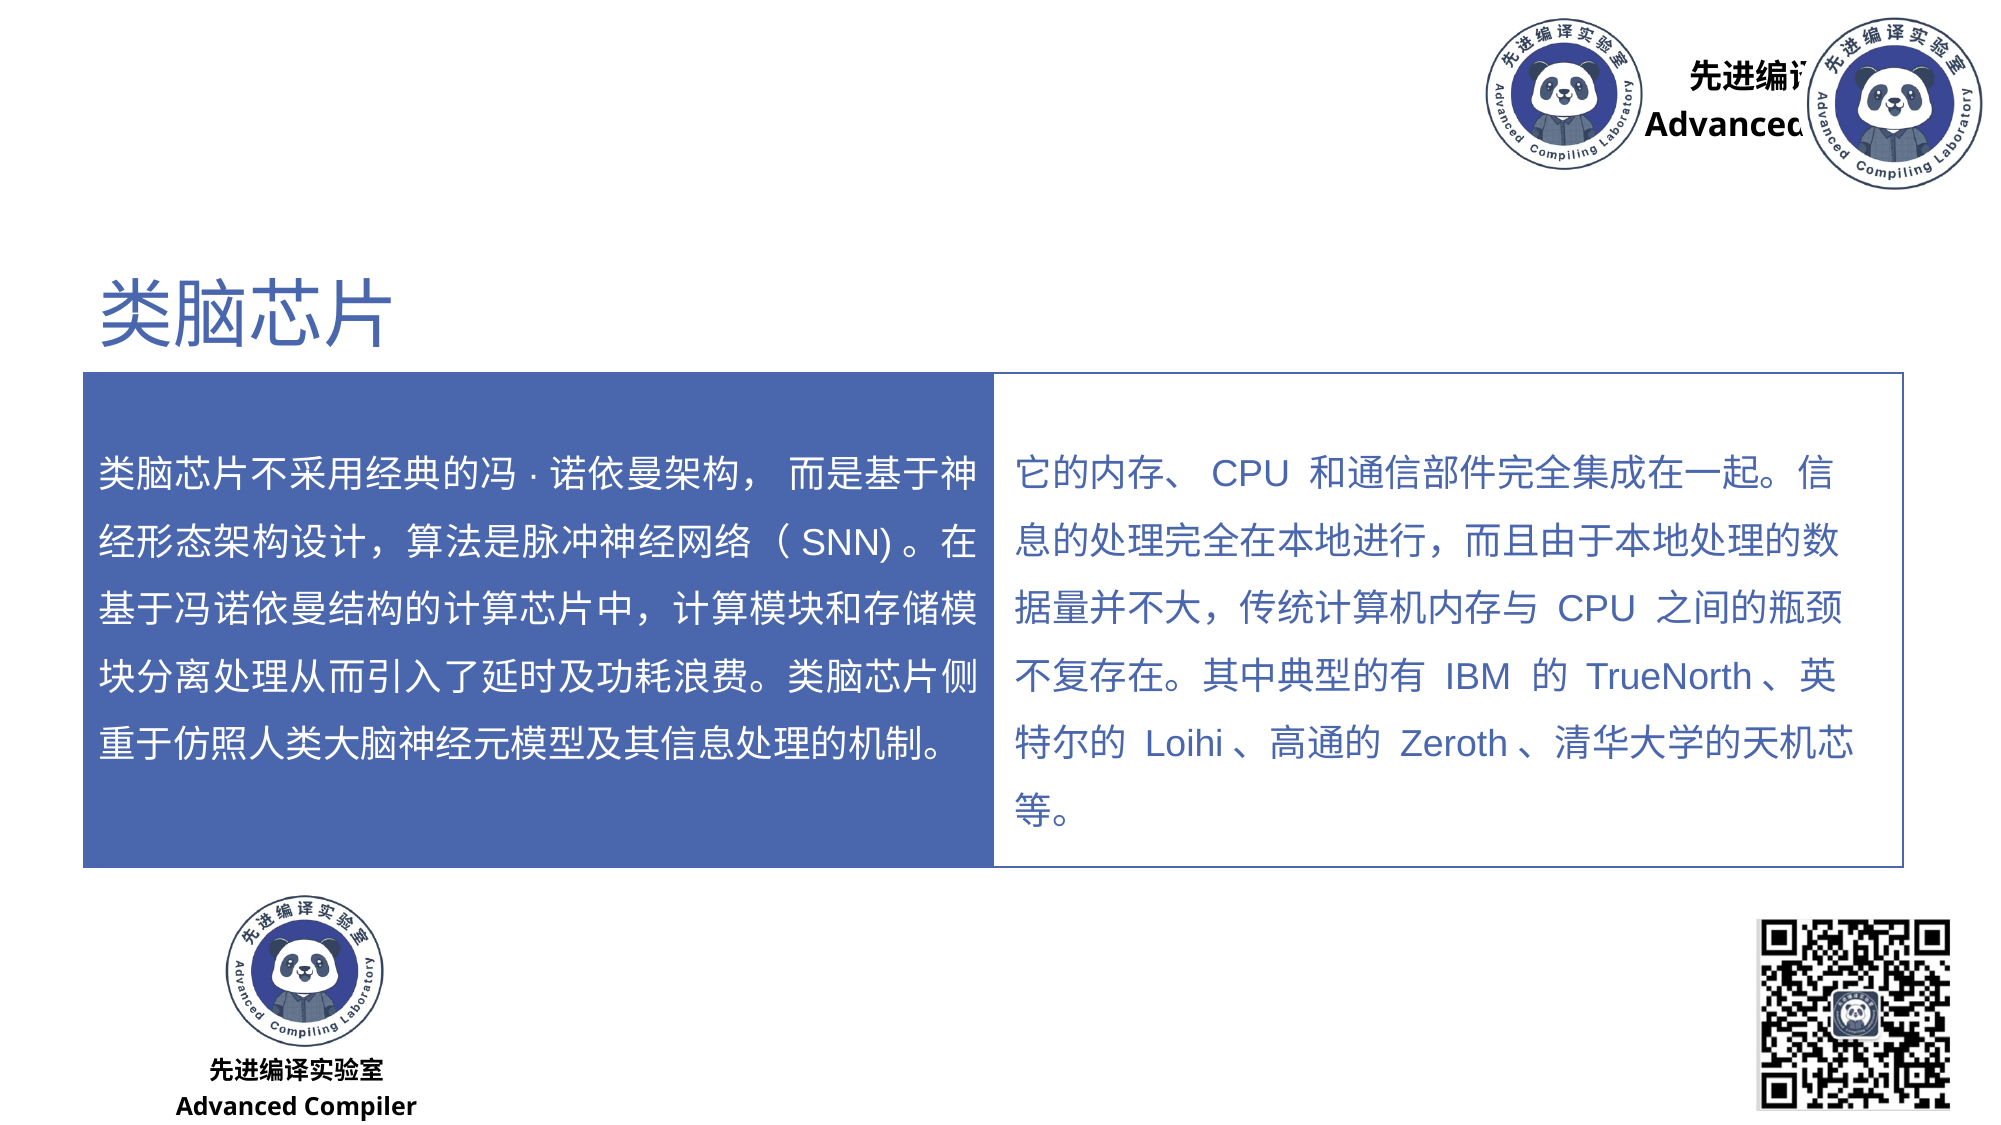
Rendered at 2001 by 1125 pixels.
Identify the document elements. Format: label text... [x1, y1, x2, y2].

text_box [83, 372, 992, 420]
text_box 类脑芯片 [83, 259, 414, 365]
picture [1477, 9, 1651, 177]
text_box 它的内存、CPU 和通信部件完全集成在一起。信息的处理完全在本地进行，而且由于本地处理的数据量并不大，传统计算机内存与 CPU 之间的瓶颈不复存在。其中典型的有 IBM 的 TrueNorth、英特尔的 Loihi、高通的 Zeroth、清华大学的天机芯等。 [999, 419, 1885, 914]
picture [217, 886, 392, 1054]
picture [1756, 919, 1951, 1111]
text_box 类脑芯片不采用经典的冯·诺依曼架构， 而是基于神经形态架构设计，算法是脉冲神经网络（SNN)。在基于冯诺依曼结构的计算芯片中，计算模块和存储模块分离处理从而引入了延时及功耗浪费。类脑芯片侧重于仿照人类大脑神经元模型及其信息处理的机制。 [83, 420, 992, 773]
text_box [1796, 6, 1993, 199]
text_box [83, 773, 992, 868]
text_box [992, 372, 1904, 868]
